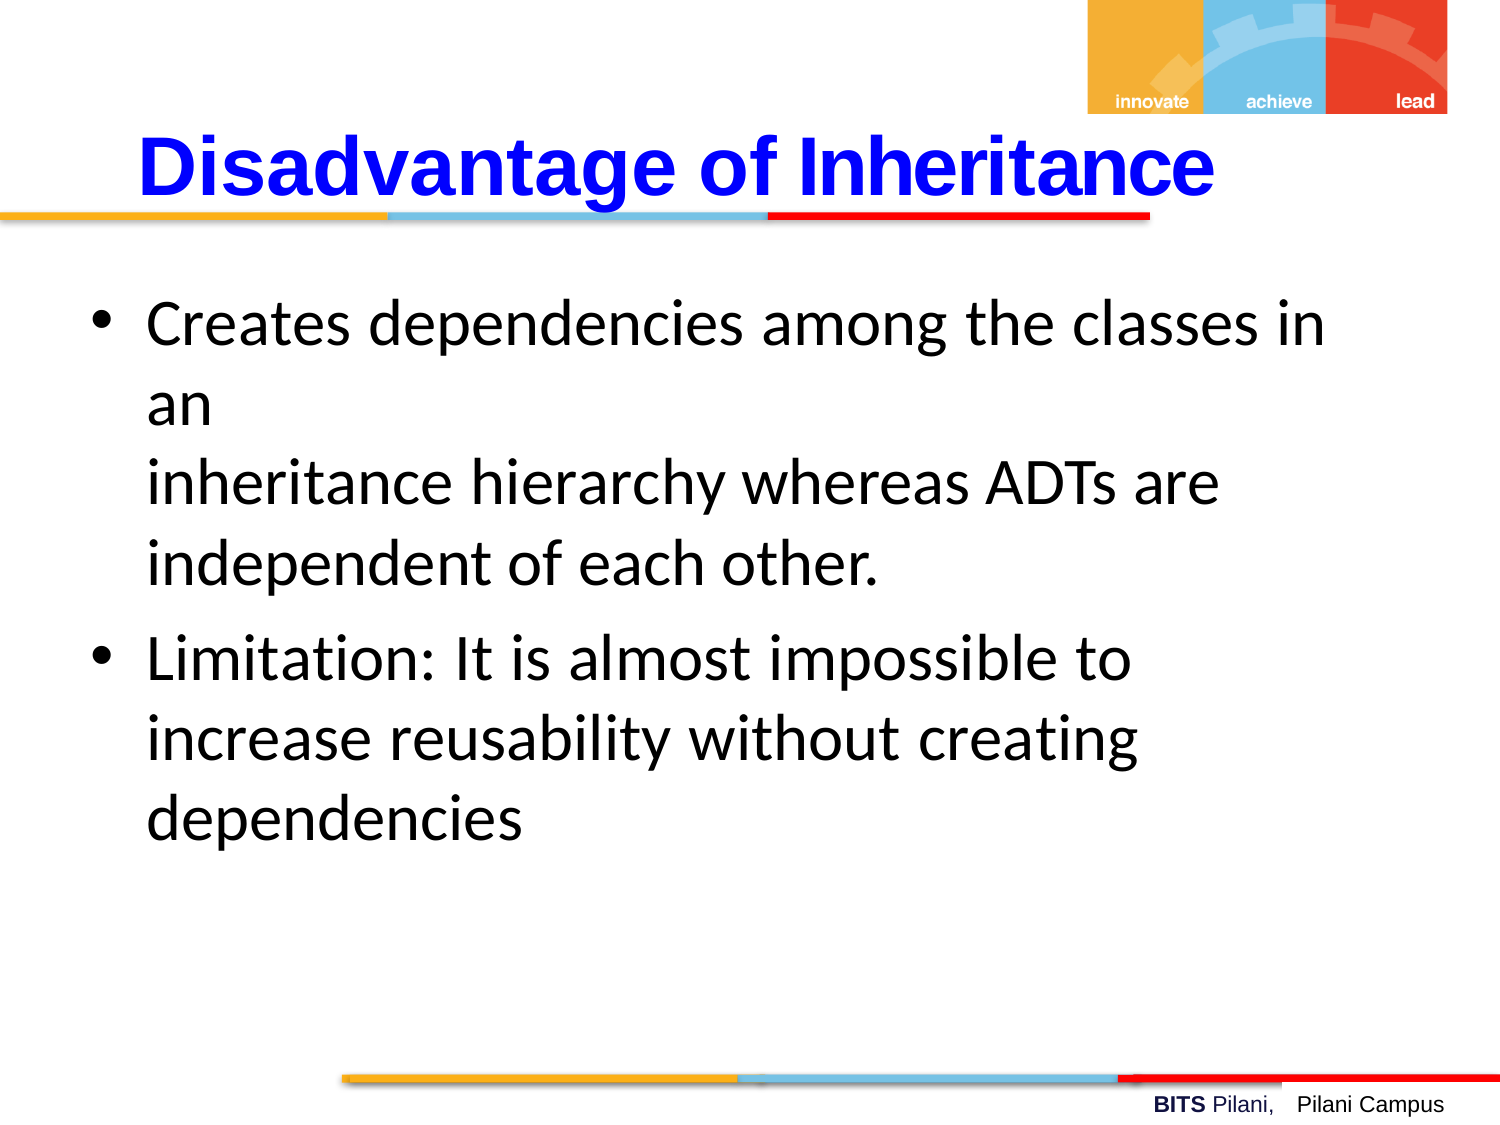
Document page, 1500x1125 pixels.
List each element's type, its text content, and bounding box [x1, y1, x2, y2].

picture [1087, 0, 1448, 114]
text_box Pilani Campus [1282, 1082, 1500, 1125]
text_box Creates dependencies among the classes in an inheritance hierarchy whereas ADTs are independent of each other. Limitation: It is almost impossible to increase reusability without creating dependencies [87, 278, 1402, 854]
title Disadvantage of Inheritance [0, 21, 1350, 256]
